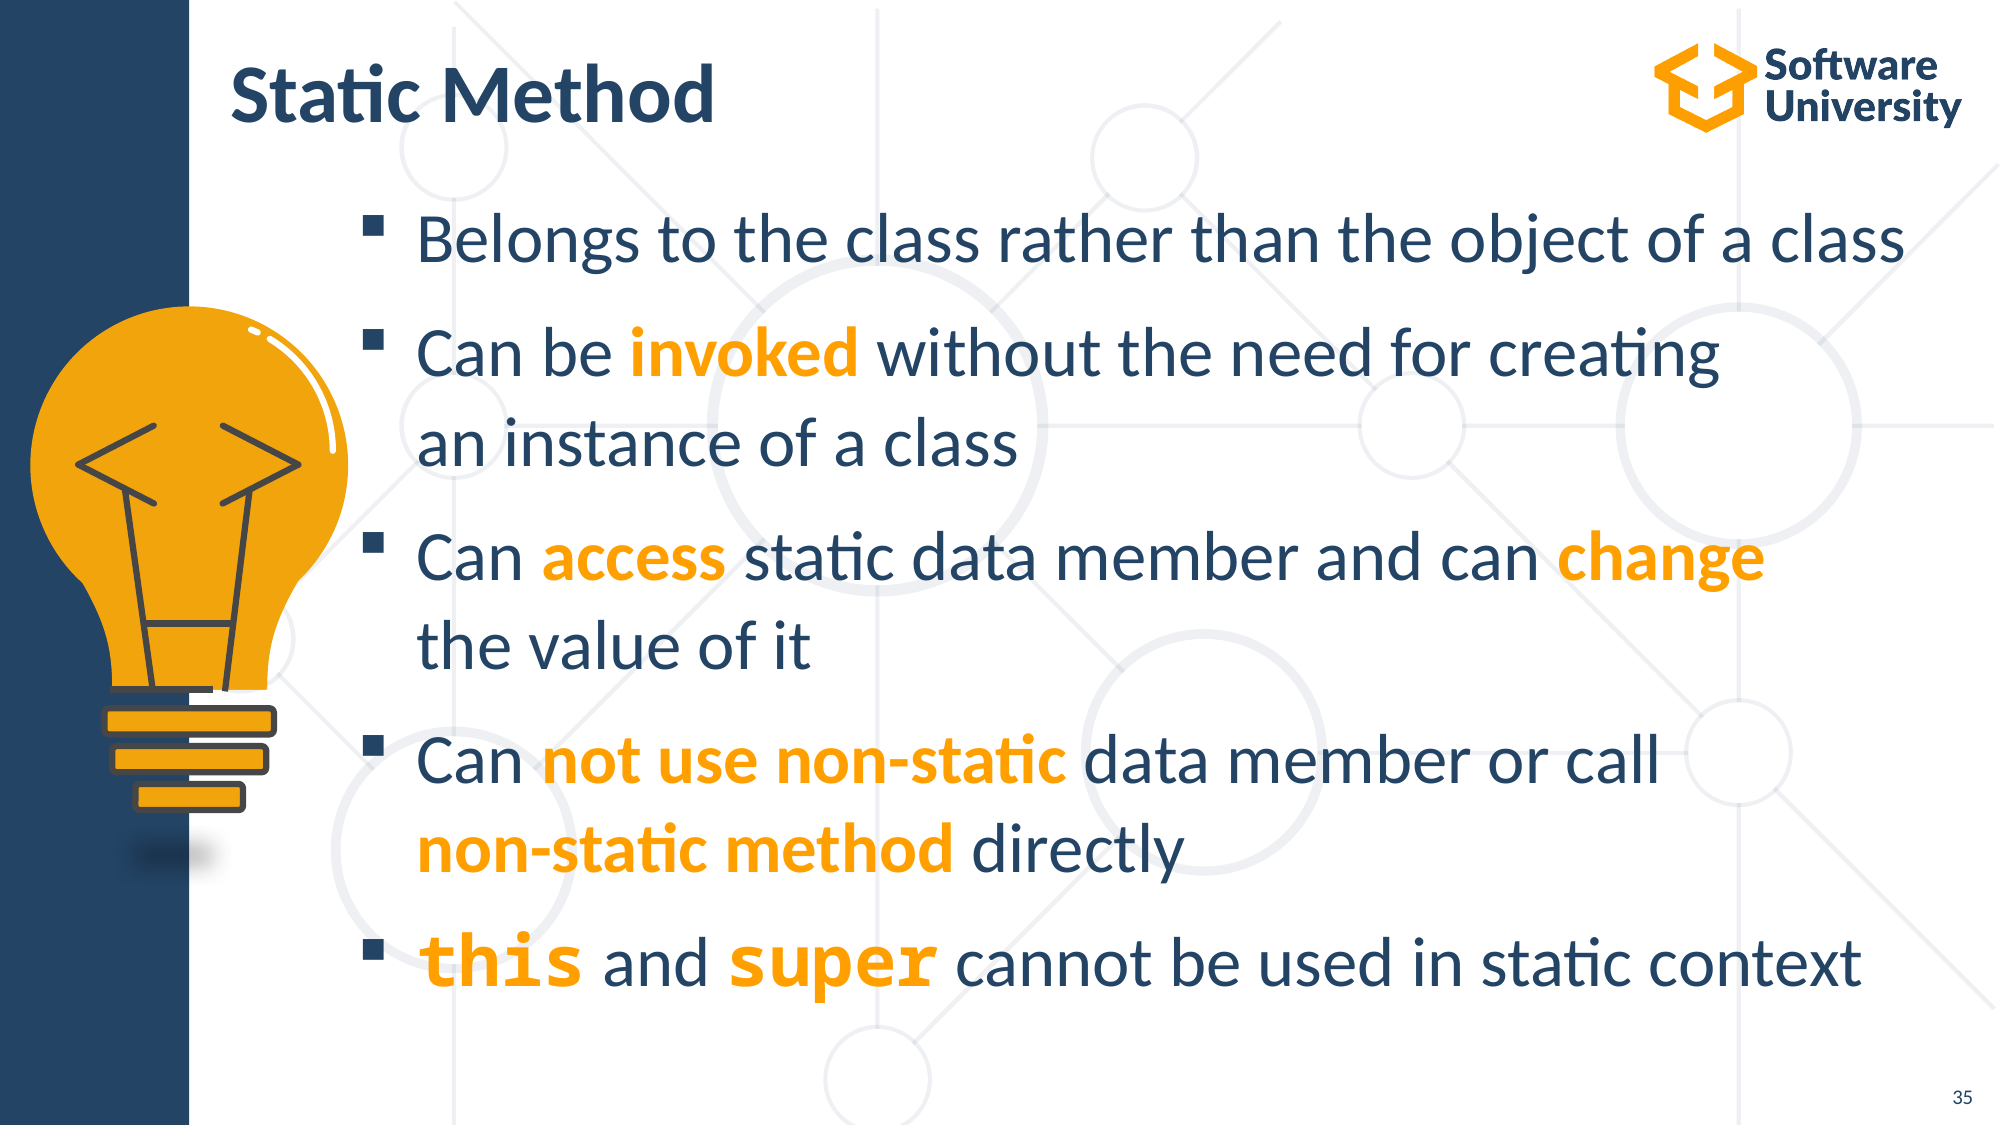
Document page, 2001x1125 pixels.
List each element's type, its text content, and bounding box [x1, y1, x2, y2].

list Belongs to the class rather than the object of a class Can be invoked without the need for creating an instance of a class Can access static data member and can change the value of it Can not use non-static data member or call non-static method directly this and super cannot be used in static context [339, 181, 1960, 1092]
picture [1641, 31, 1973, 145]
title Static Method [212, 16, 1628, 162]
text_box 35 [1927, 1067, 1989, 1117]
